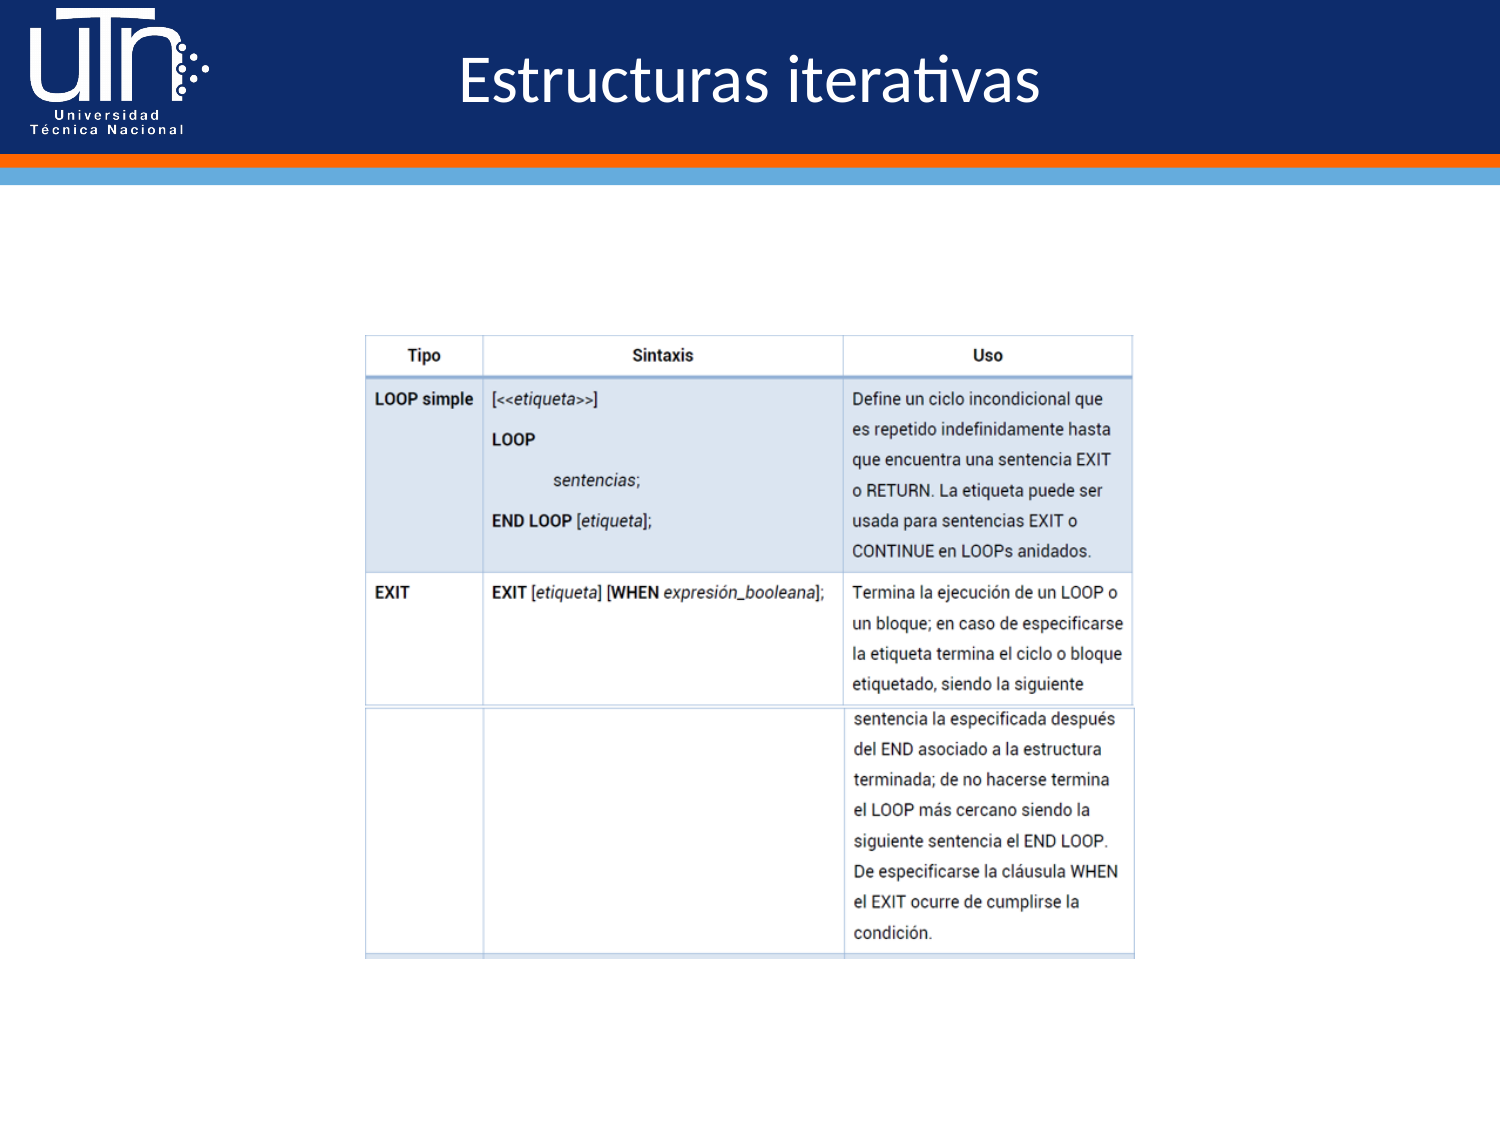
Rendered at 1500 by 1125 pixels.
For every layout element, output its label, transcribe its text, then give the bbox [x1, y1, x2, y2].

title Estructuras iterativas [0, 0, 1500, 154]
picture [365, 335, 1135, 960]
